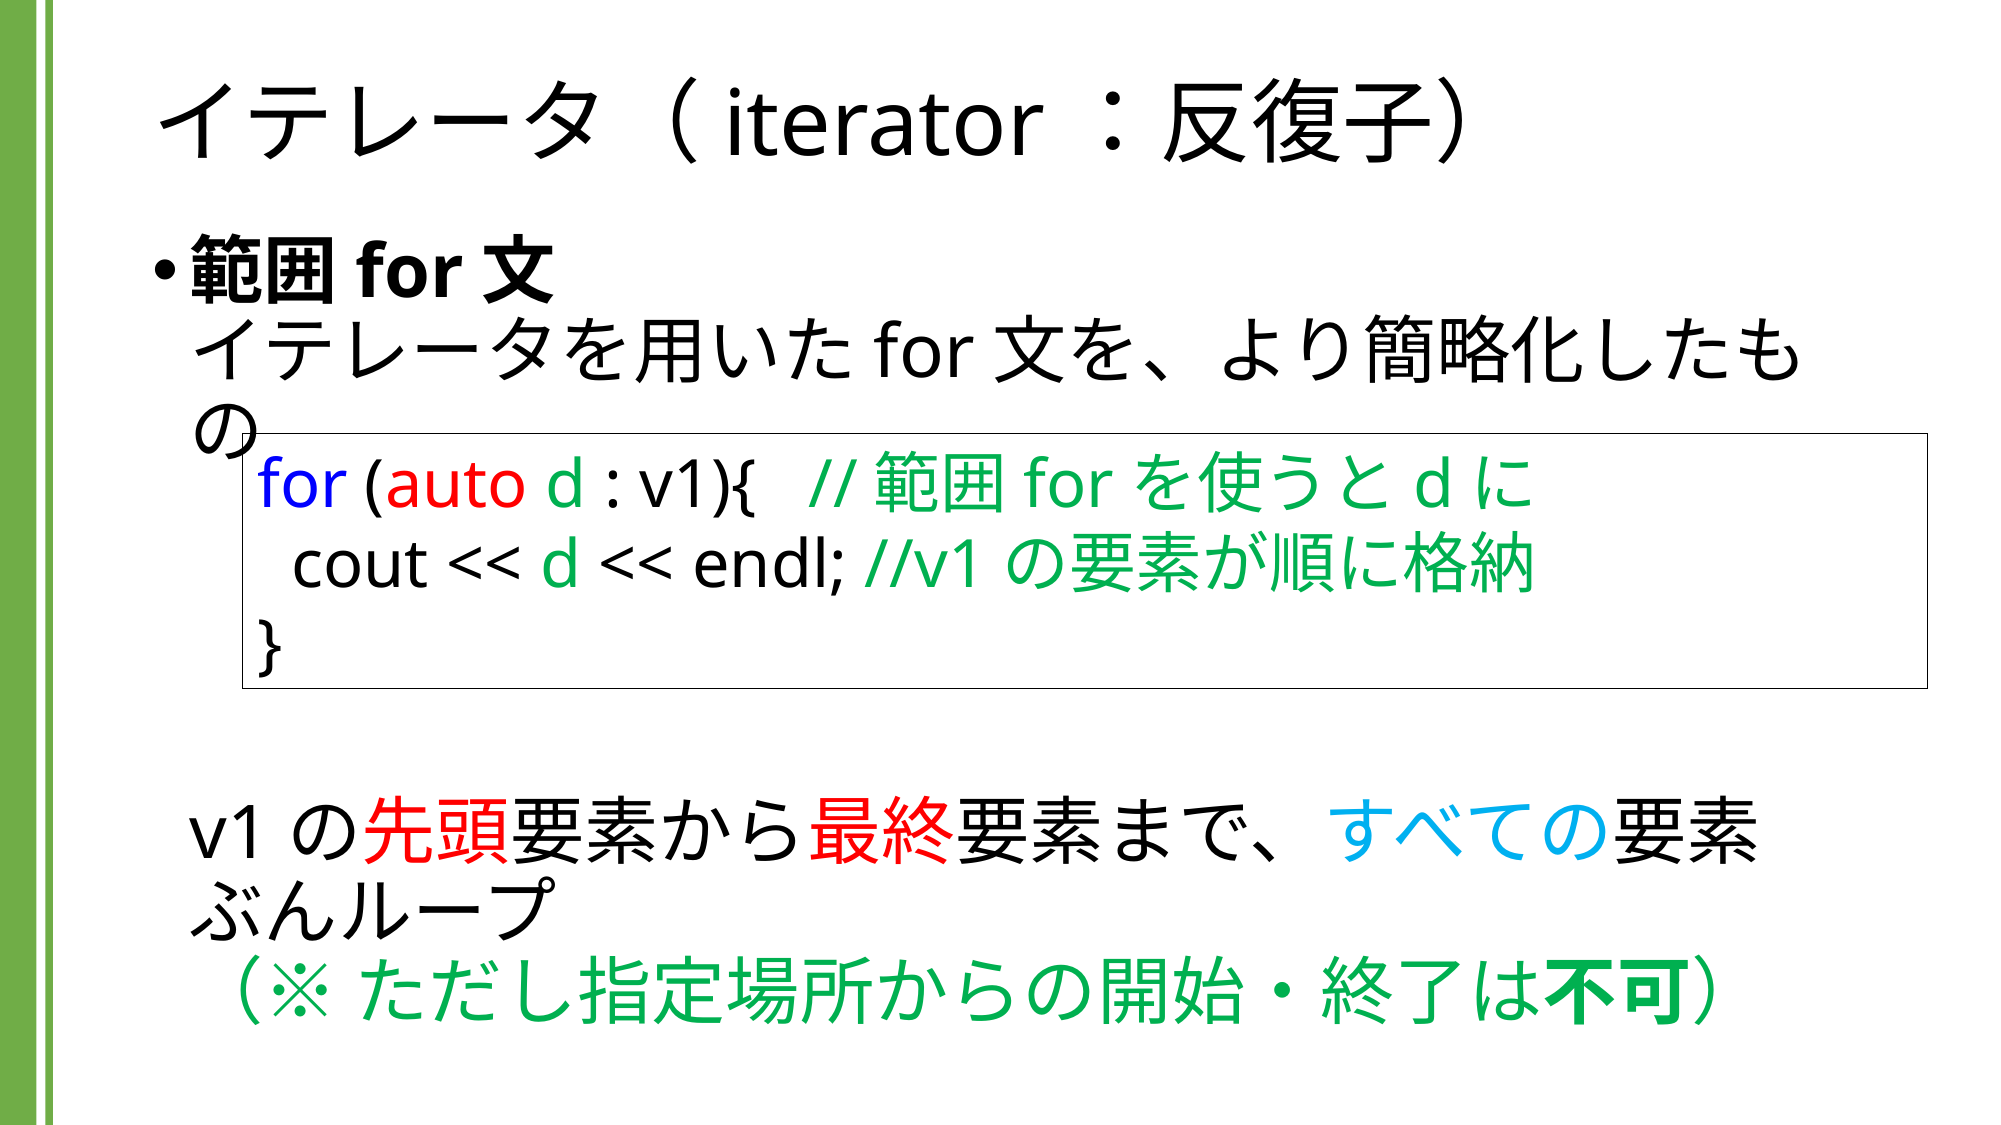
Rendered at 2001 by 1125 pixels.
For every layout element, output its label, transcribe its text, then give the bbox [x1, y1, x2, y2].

list 範囲for文 イテレータを用いたfor文を、より簡略化したもの v1の先頭要素から最終要素まで、すべての要素 ぶんループ （※ ただし指定場所からの開始・終了は不可） [137, 225, 1863, 1043]
text_box for (auto d : v1){ //範囲forを使うとdに cout << d << endl; //v1の要素が順に格納 } [242, 433, 1928, 689]
title イテレータ（iterator：反復子） [137, 59, 1863, 191]
